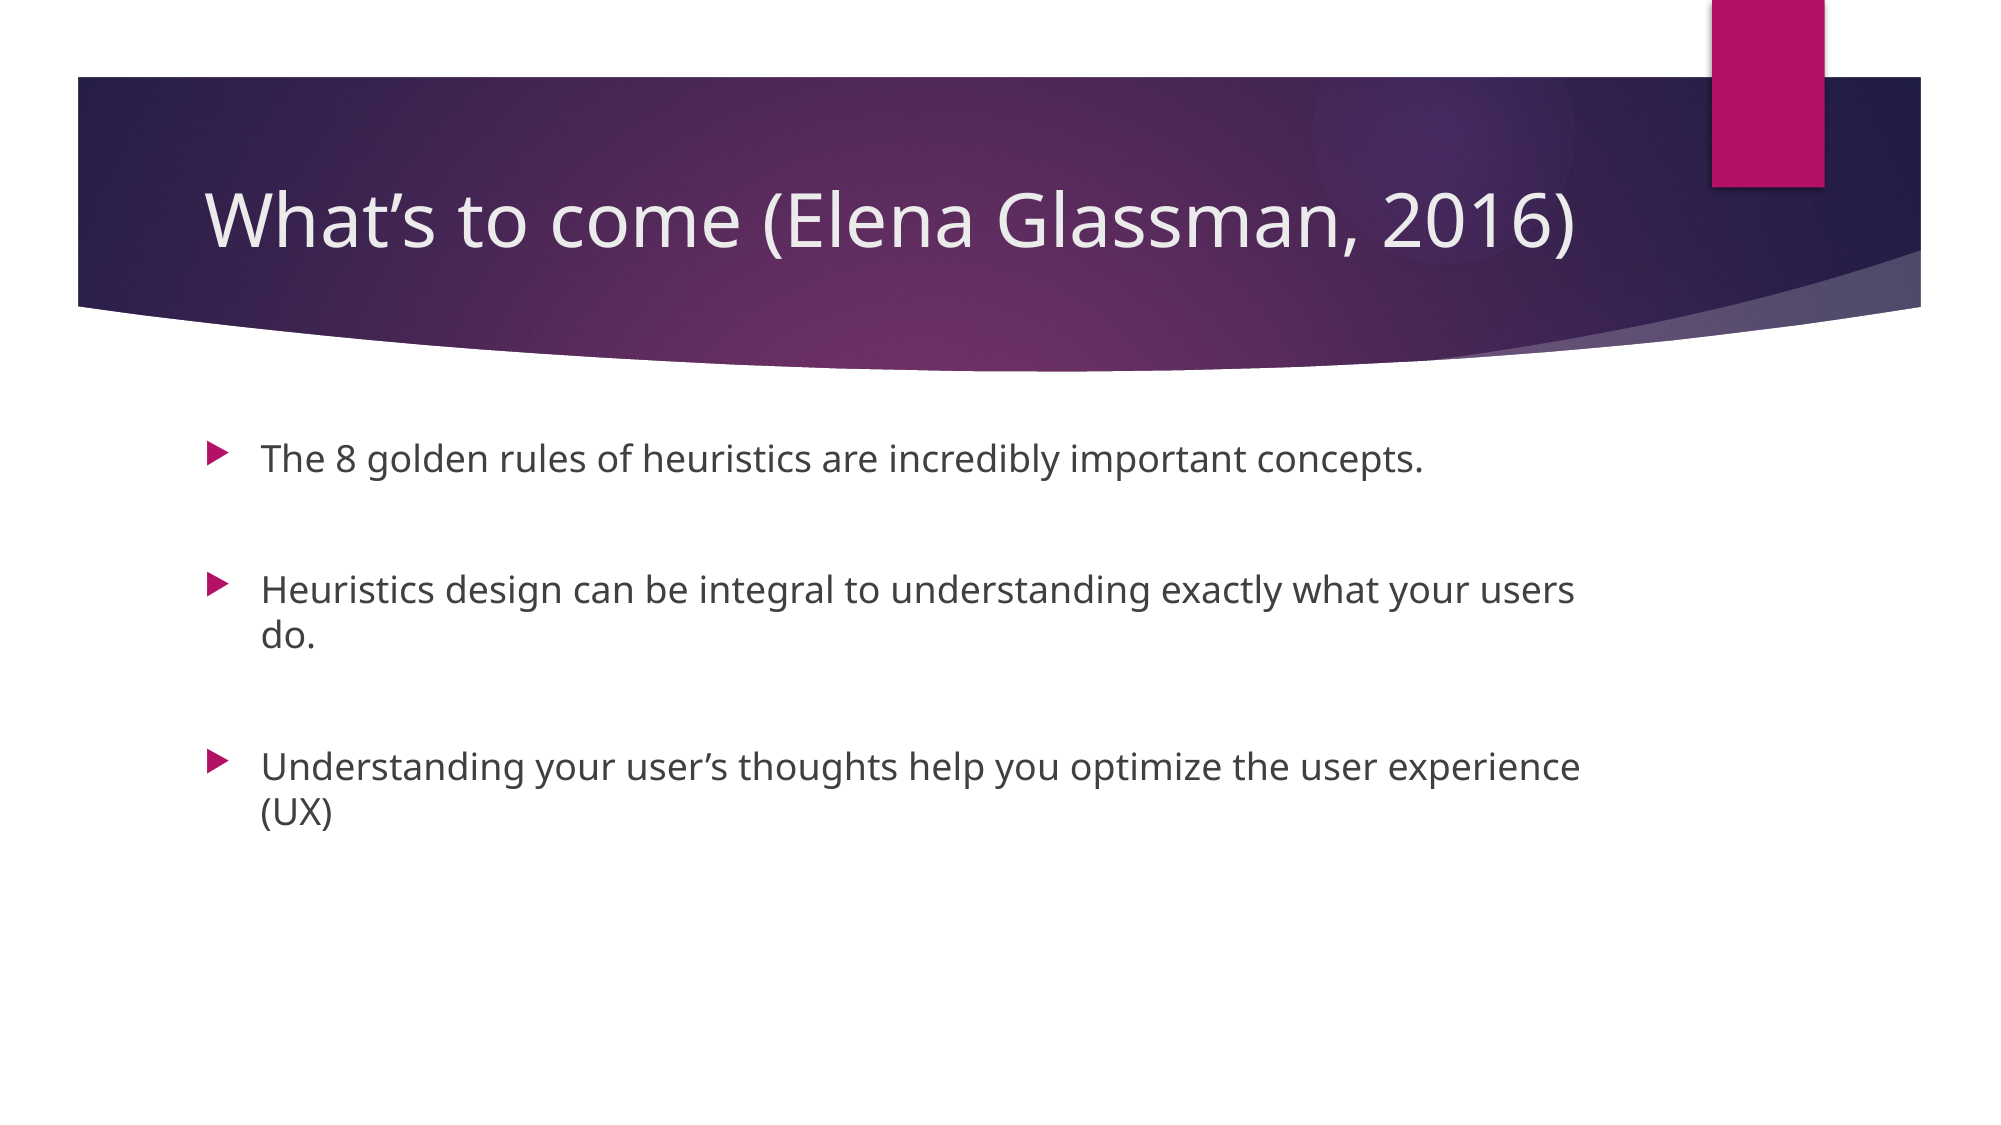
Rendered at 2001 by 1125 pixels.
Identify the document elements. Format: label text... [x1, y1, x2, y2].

title What’s to come (Elena Glassman, 2016) [189, 159, 1627, 276]
list The 8 golden rules of heuristics are incredibly important concepts. Heuristics design can be integral to understanding exactly what your users do. Understanding your user’s thoughts help you optimize the user experience (UX) [189, 427, 1638, 988]
